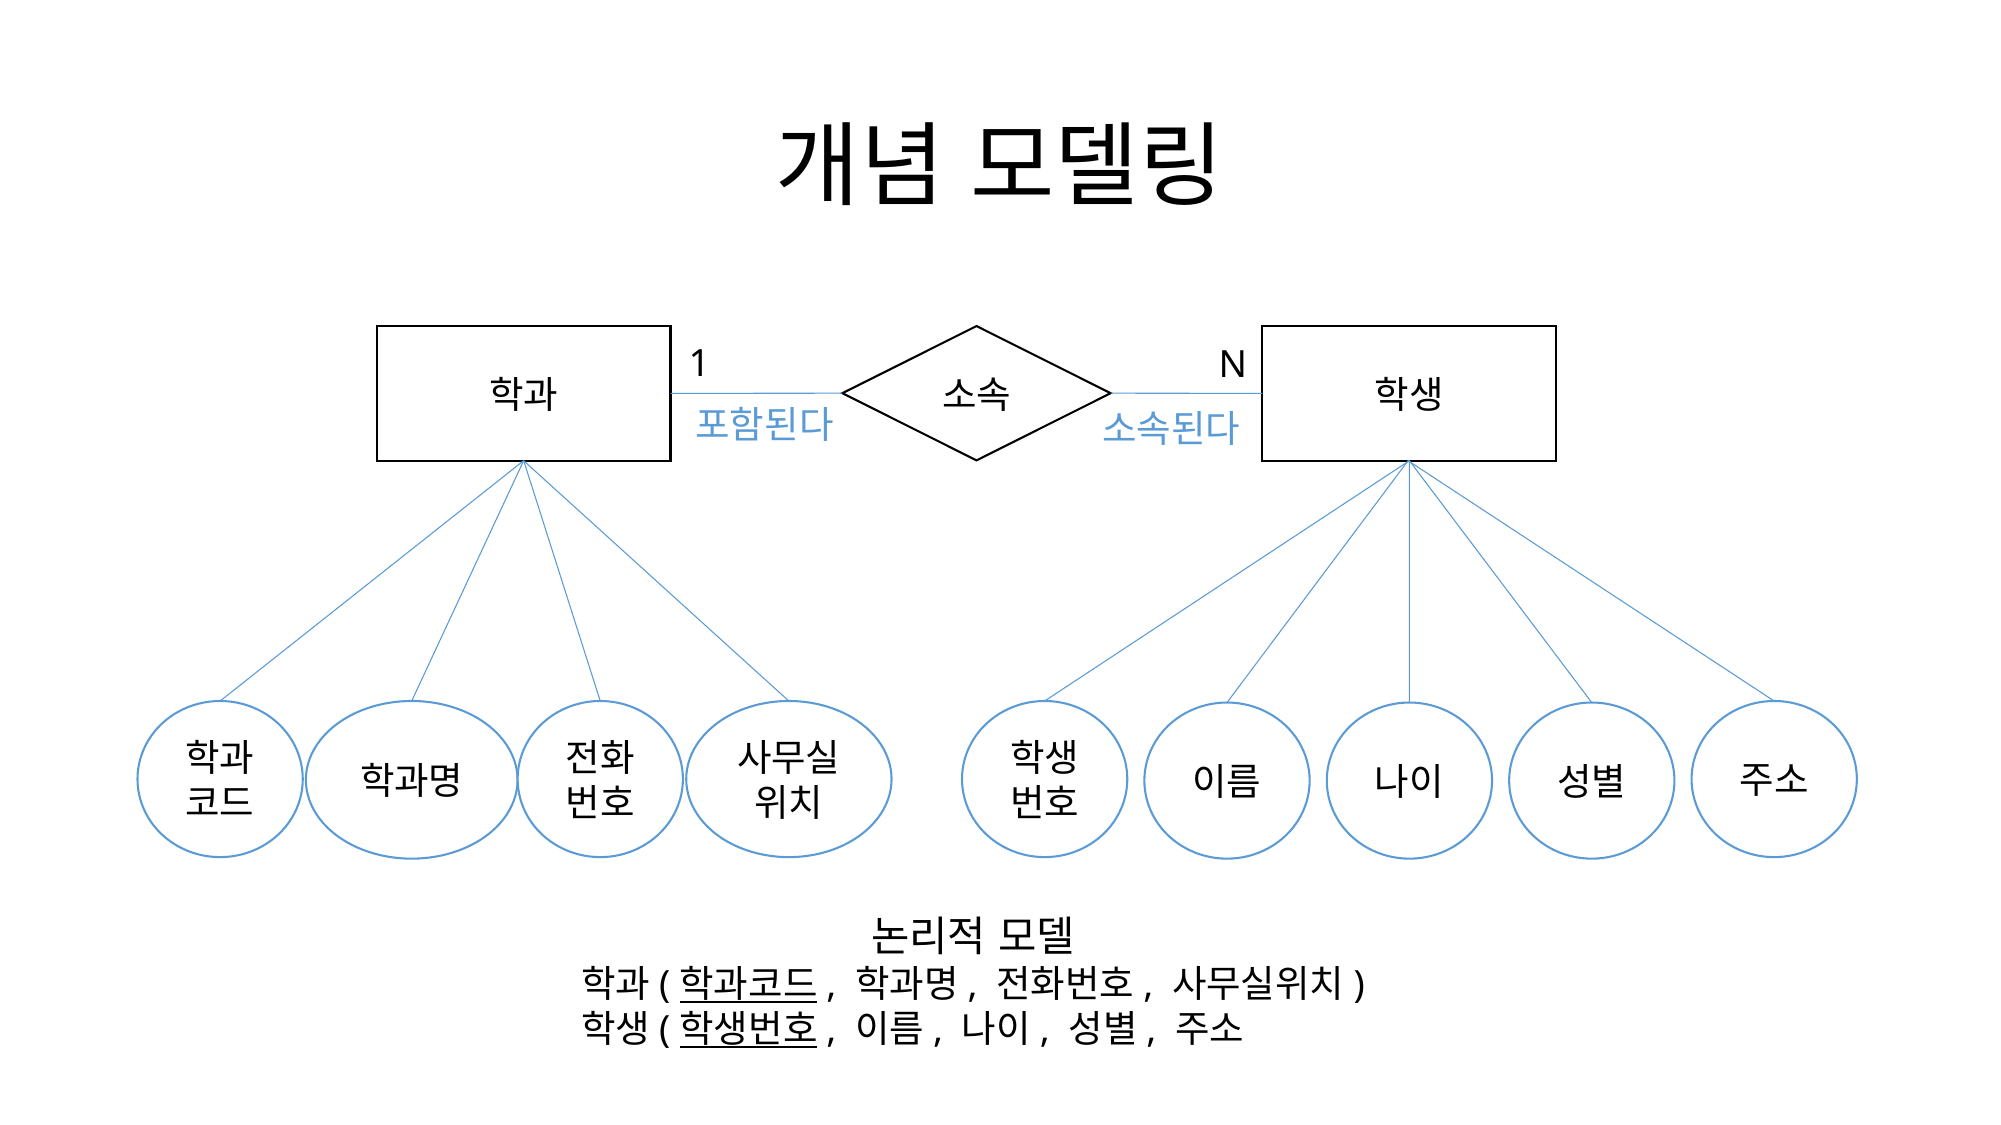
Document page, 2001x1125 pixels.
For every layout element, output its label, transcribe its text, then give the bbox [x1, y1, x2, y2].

text_box 논리적 모델 학과(학과코드, 학과명, 전화번호, 사무실위치) 학생(학생번호, 이름, 나이, 성별, 주소 [566, 902, 1380, 1058]
text_box 성별 [1508, 701, 1676, 860]
text_box 나이 [1325, 703, 1494, 860]
text_box 학생 [1261, 325, 1557, 460]
text_box 사무실위치 [685, 699, 893, 859]
text_box 이름 [1143, 701, 1311, 860]
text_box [411, 460, 523, 701]
text_box 1 [673, 332, 788, 392]
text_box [220, 460, 411, 701]
text_box N [1203, 332, 1263, 393]
text_box 학과명 [304, 701, 517, 860]
text_box 학과 [376, 325, 672, 460]
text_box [523, 460, 789, 701]
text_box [1409, 460, 1592, 703]
text_box 소속 [842, 324, 1112, 462]
text_box 학생번호 [960, 699, 1129, 859]
text_box 전화번호 [516, 701, 684, 859]
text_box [1044, 460, 1410, 701]
text_box 학과코드 [136, 699, 304, 859]
title 개념 모델링 [137, 59, 1863, 278]
text_box 포함된다 [680, 393, 849, 454]
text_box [1592, 460, 1775, 701]
text_box 소속된다 [1087, 397, 1256, 458]
text_box 주소 [1690, 699, 1858, 859]
